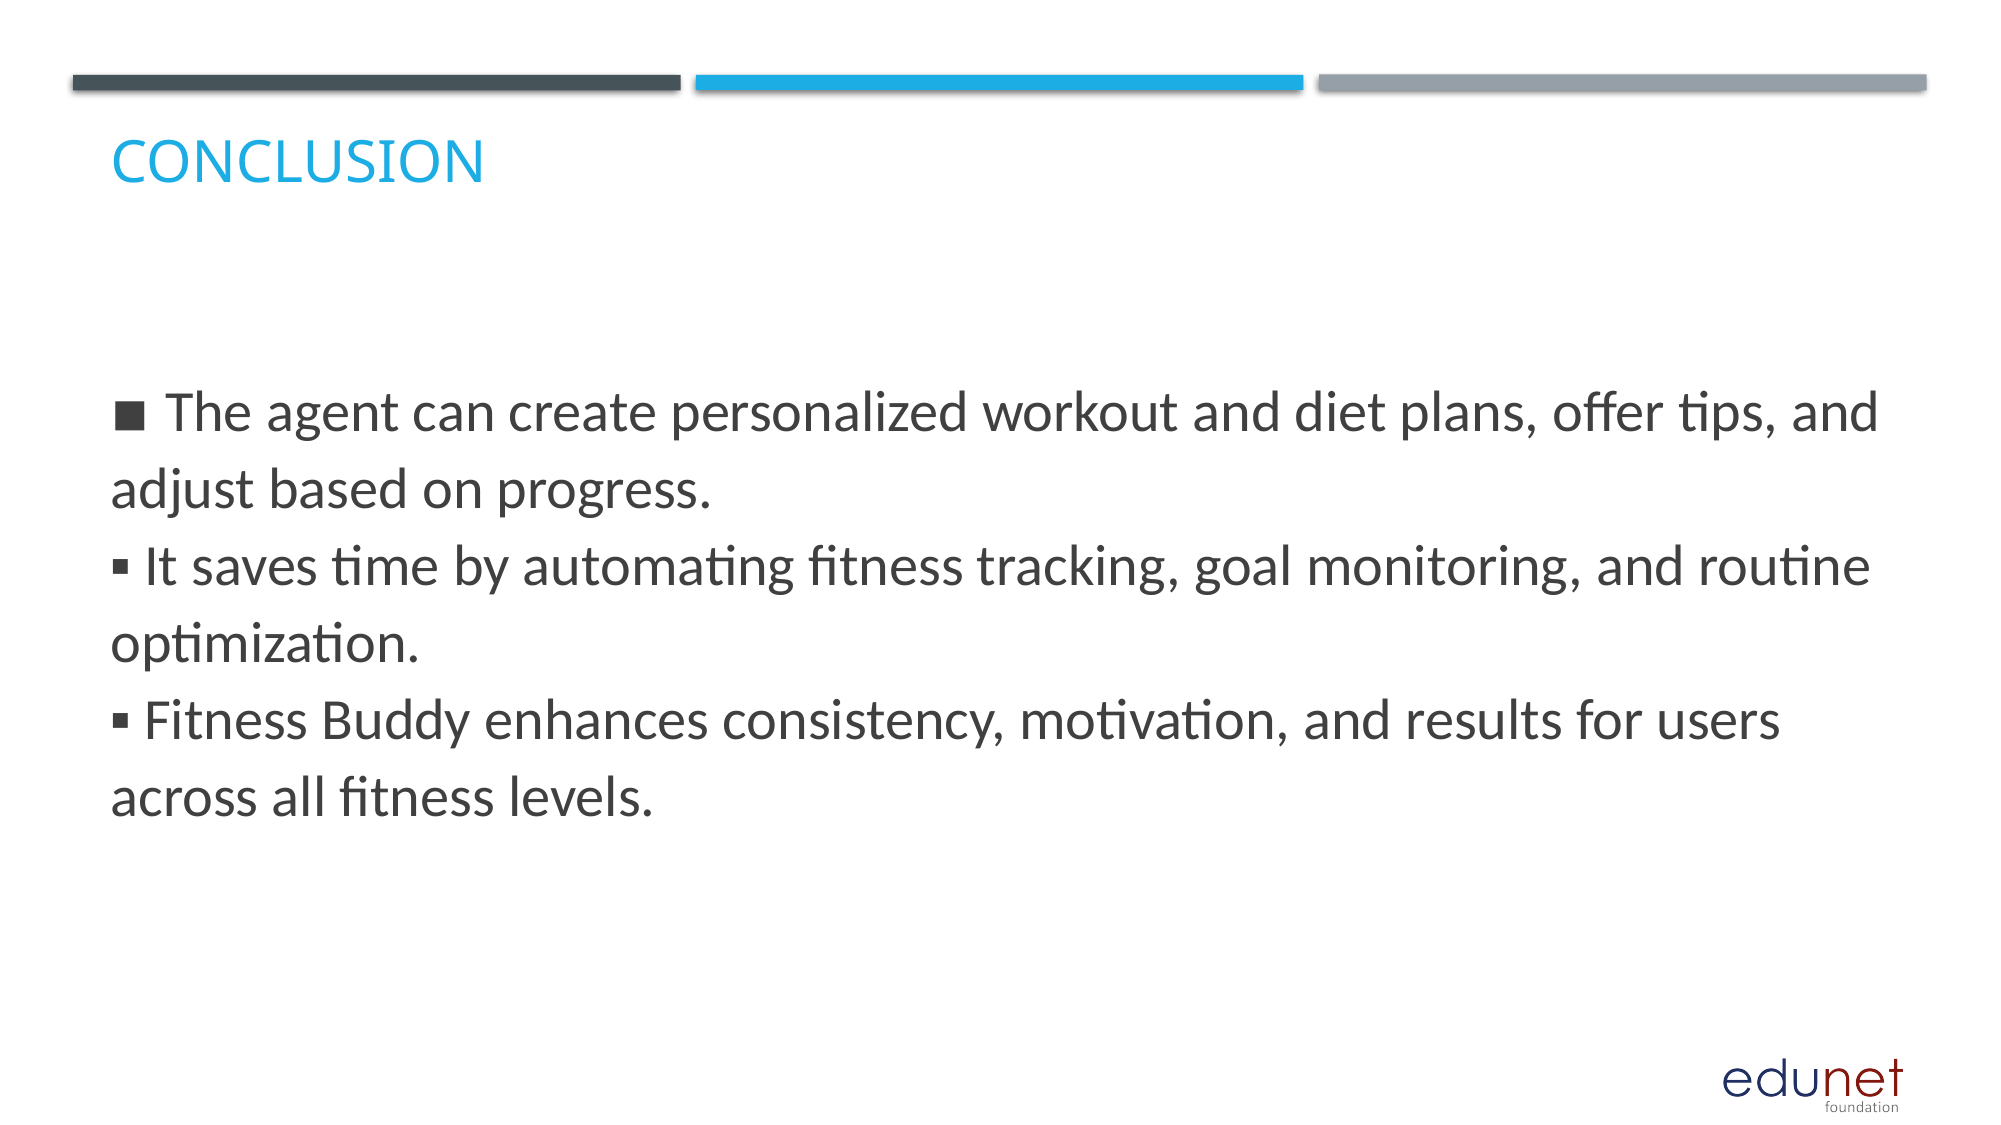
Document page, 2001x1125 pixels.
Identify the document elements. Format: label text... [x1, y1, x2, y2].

title Conclusion [95, 115, 1905, 203]
list ▪ The agent can create personalized workout and diet plans, offer tips, and adjust based on progress. ▪ It saves time by automating fitness tracking, goal monitoring, and routine optimization. ▪ Fitness Buddy enhances consistency, motivation, and results for users across all fitness levels. [95, 213, 1905, 981]
picture [1719, 1056, 1905, 1116]
